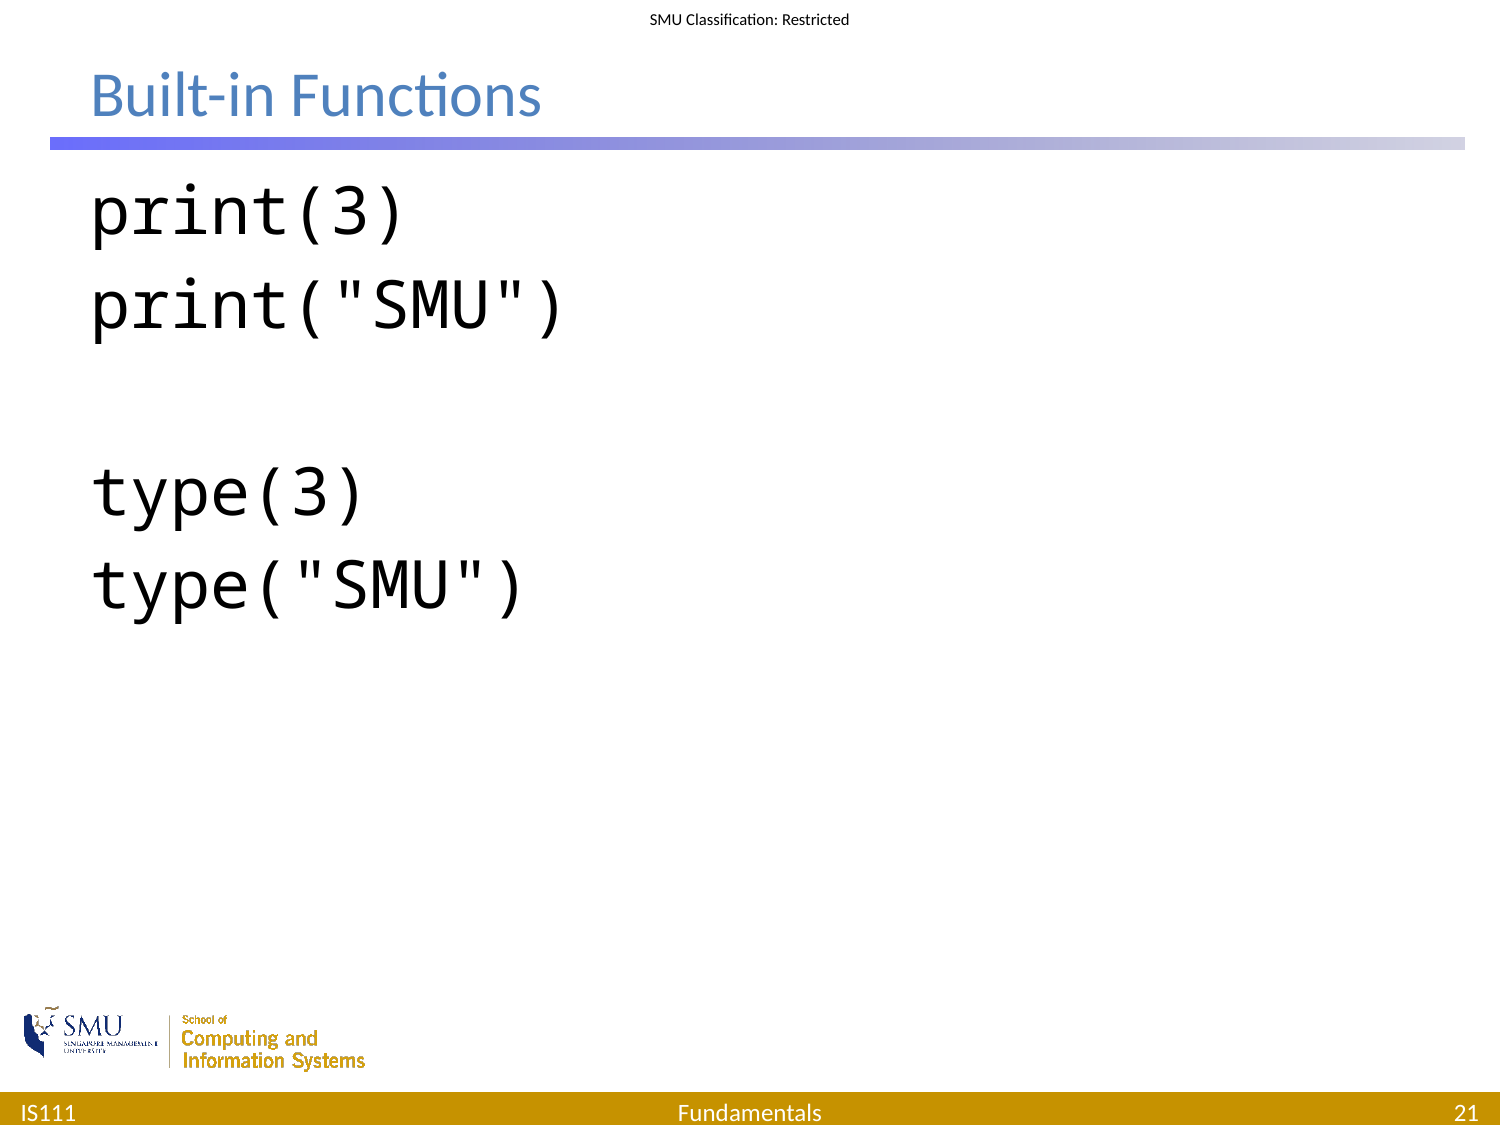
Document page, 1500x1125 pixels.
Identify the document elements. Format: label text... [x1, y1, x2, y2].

title Built-in Functions [75, 45, 1425, 138]
picture [0, 987, 398, 1094]
slide_number 21 [1144, 1094, 1495, 1125]
list print(3) print("SMU") type(3) type("SMU") [75, 160, 1425, 1005]
footer Fundamentals [512, 1094, 988, 1125]
slide_number IS111 [5, 1094, 356, 1125]
